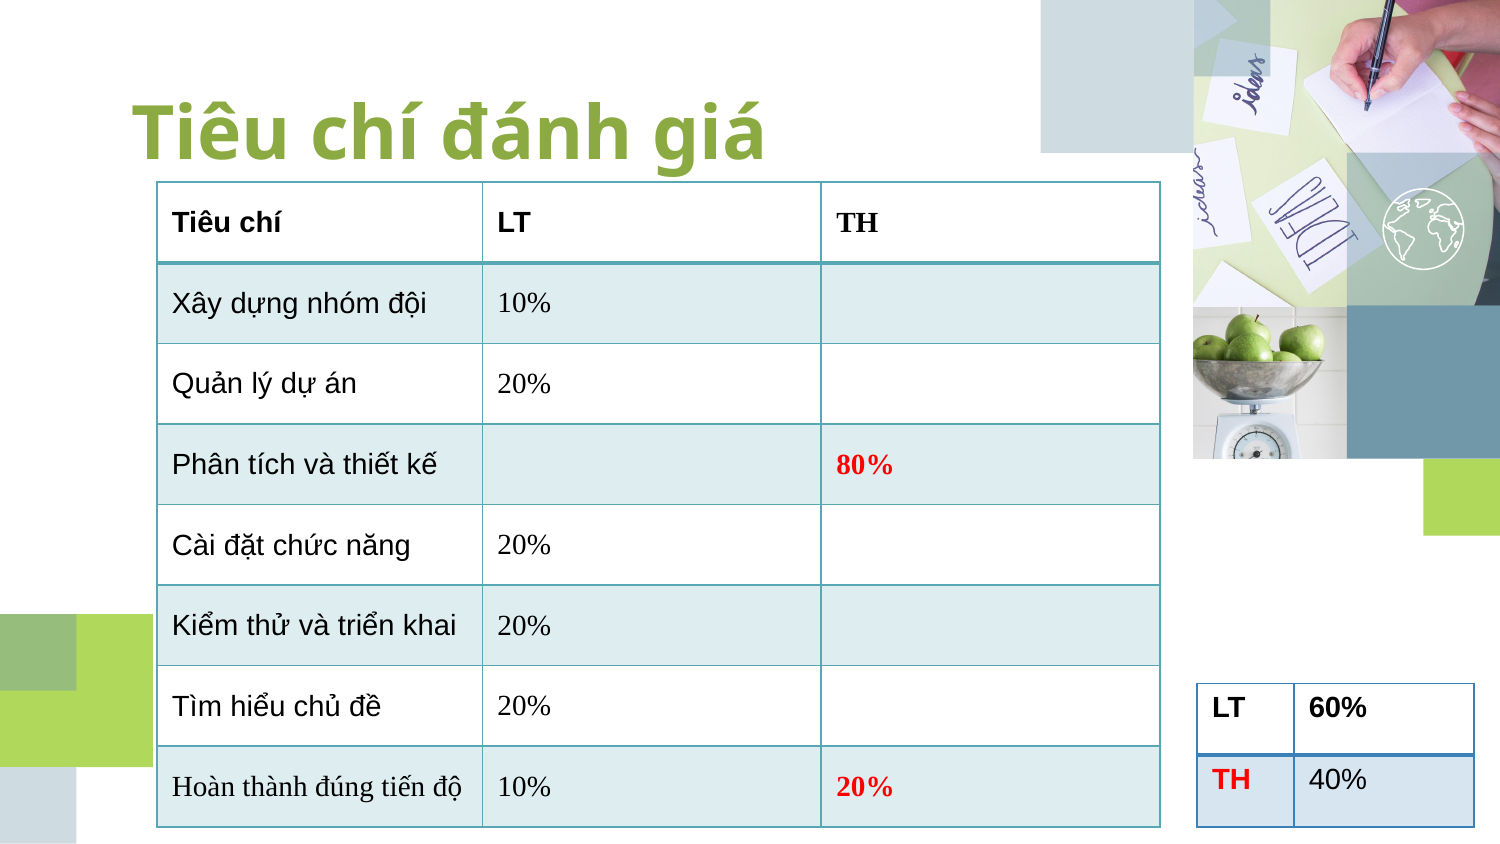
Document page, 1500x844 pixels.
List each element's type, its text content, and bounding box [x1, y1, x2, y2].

table_cell 20% [822, 747, 1159, 826]
table_cell Kiểm thử và triển khai [158, 586, 482, 665]
table_cell [822, 666, 1159, 745]
subtitle Tiêu chí đánh giá [116, 69, 1006, 331]
table_cell [822, 505, 1159, 584]
table_cell 40% [1295, 757, 1473, 826]
table_cell Hoàn thành đúng tiến độ [158, 747, 482, 826]
table_cell [822, 344, 1159, 423]
table_cell 10% [483, 747, 820, 826]
table_header Tiêu chí [158, 183, 482, 261]
table_header LT [483, 183, 820, 261]
table_cell [822, 586, 1159, 665]
table_cell [822, 265, 1159, 343]
table_cell 20% [483, 586, 820, 665]
table_cell 20% [483, 505, 820, 584]
table_cell [483, 425, 820, 504]
table_cell 20% [483, 344, 820, 423]
table_cell Xây dựng nhóm đội [158, 265, 482, 343]
table_cell Phân tích và thiết kế [158, 425, 482, 504]
picture [1193, 0, 1500, 459]
table_header 60% [1295, 684, 1473, 753]
table_header LT [1198, 684, 1293, 753]
table_cell TH [1198, 757, 1293, 826]
table_cell Tìm hiểu chủ đề [158, 666, 482, 745]
table_cell Quản lý dự án [158, 344, 482, 423]
table_cell 20% [483, 666, 820, 745]
table_header TH [822, 183, 1159, 261]
table_cell Cài đặt chức năng [158, 505, 482, 584]
table_cell 80% [822, 425, 1159, 504]
table_cell 10% [483, 265, 820, 343]
